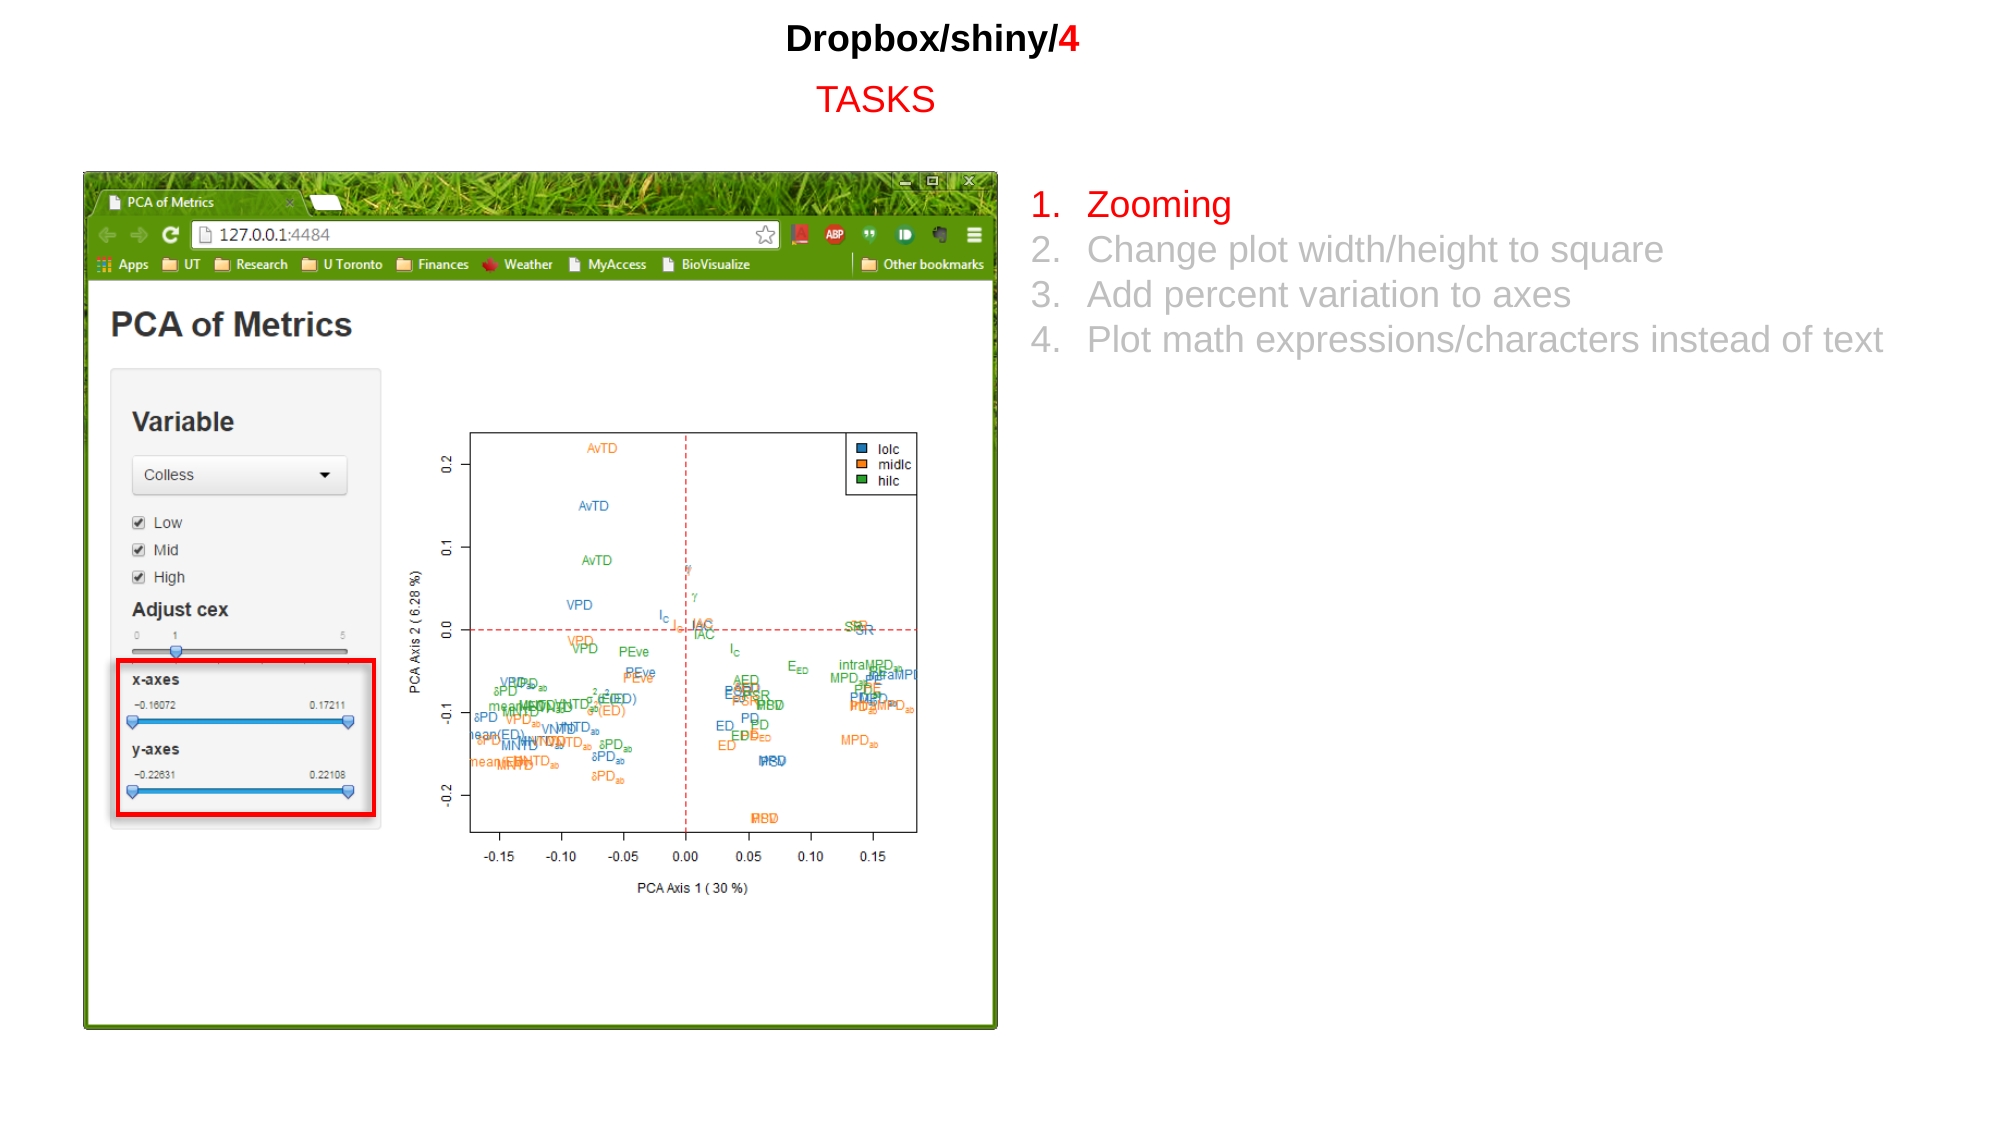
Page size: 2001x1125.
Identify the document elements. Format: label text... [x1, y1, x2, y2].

text_box TASKS [801, 67, 951, 127]
picture [83, 171, 998, 1030]
text_box Zooming Change plot width/height to square Add percent variation to axes Plot math expressions/characters instead of text [1015, 172, 1900, 367]
text_box Dropbox/shiny/4 [770, 6, 1095, 67]
